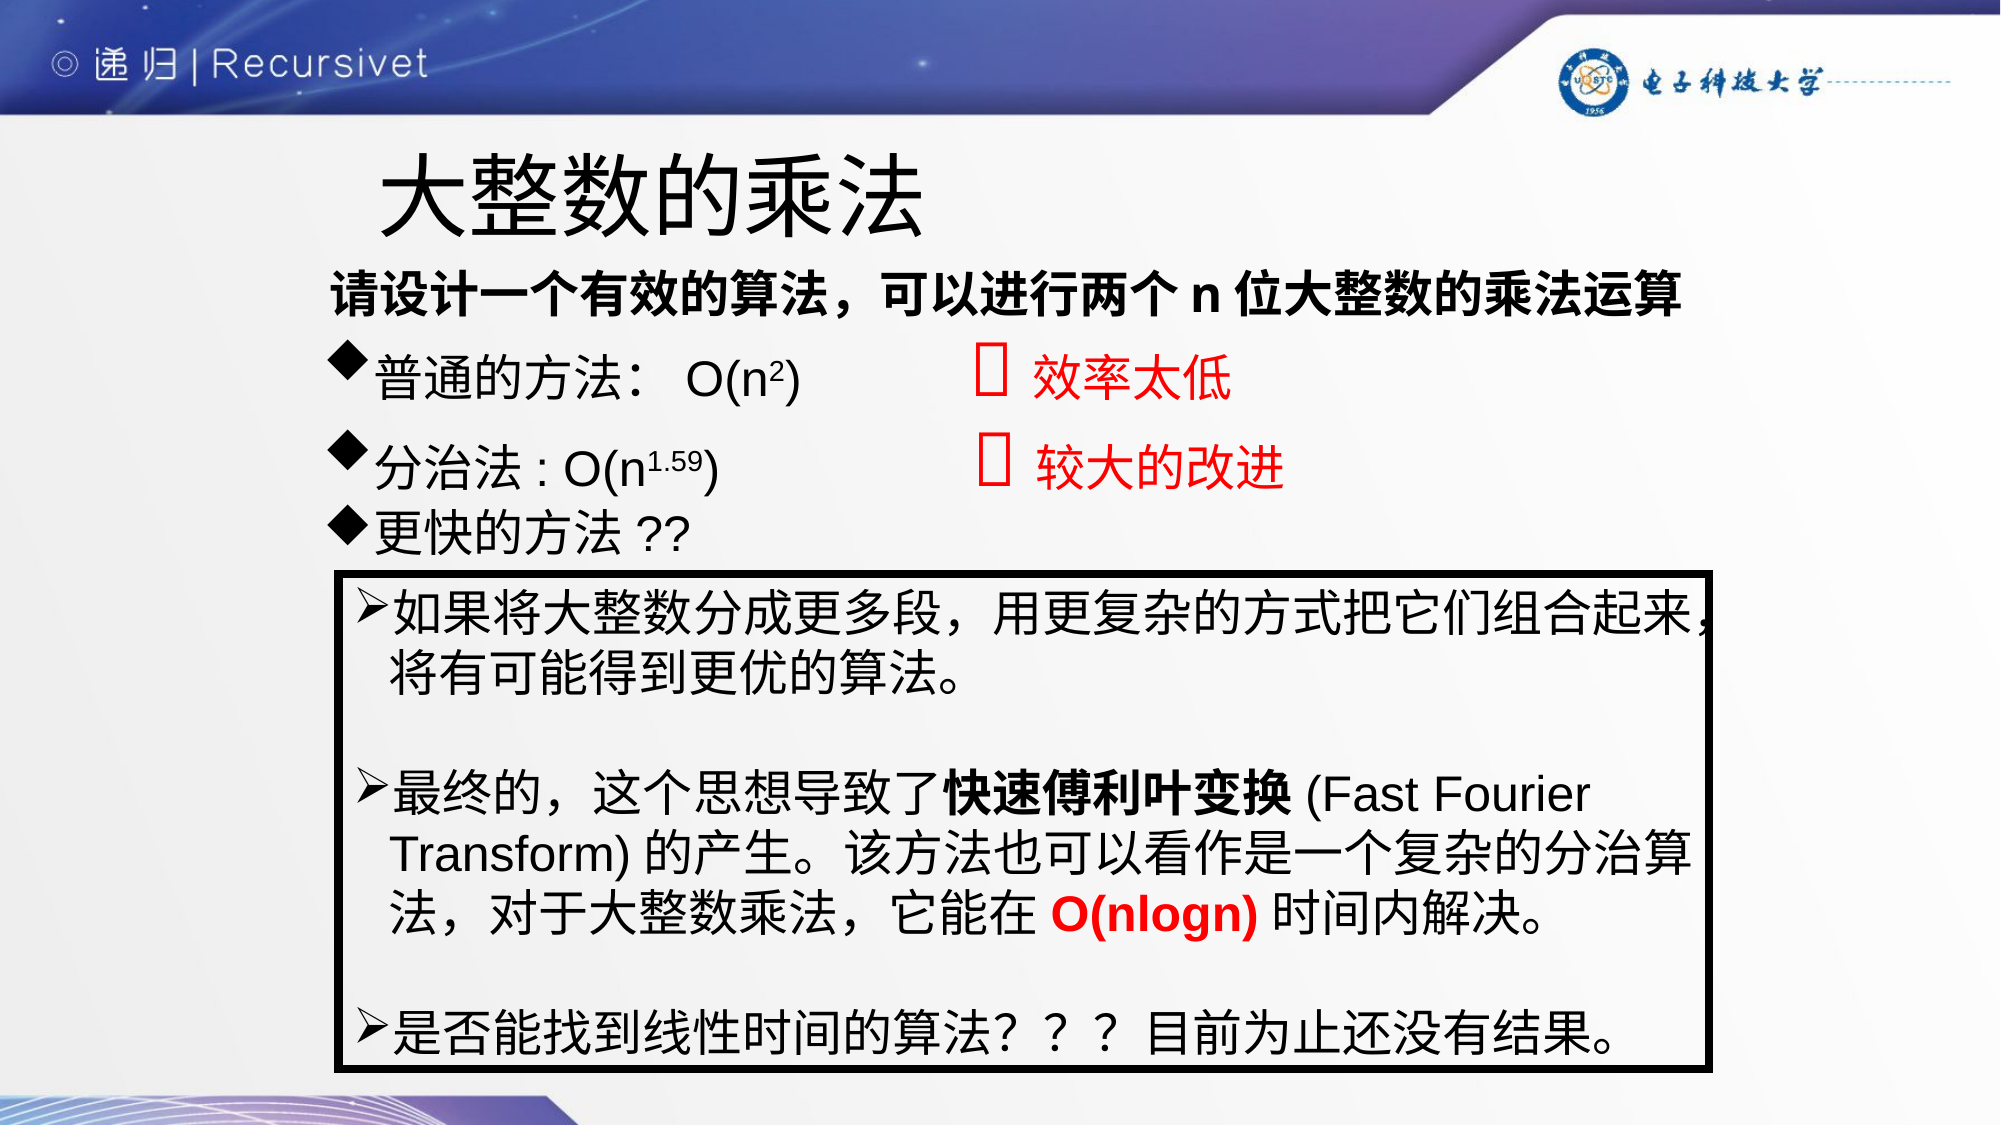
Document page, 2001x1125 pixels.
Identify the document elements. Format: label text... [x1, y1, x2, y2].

text_box 普通的方法：O(n2) 效率太低 分治法: O(n1.59) 较大的改进 更快的方法?? [308, 314, 1301, 569]
picture [0, 0, 2001, 1125]
text_box 大整数的乘法 [362, 99, 1638, 255]
text_box 请设计一个有效的算法，可以进行两个n位大整数的乘法运算 [291, 255, 1709, 331]
text_box 如果将大整数分成更多段，用更复杂的方式把它们组合起来，将有可能得到更优的算法。 最终的，这个思想导致了快速傅利叶变换(Fast Fourier Transform)的产生。该方法也可以看作是一个复杂的分治算法，对于大整数乘法，它能在O(nlogn)时间内解决。 是否能找到线性时间的算法？？？目前为止还没有结果。 [338, 574, 1709, 1069]
